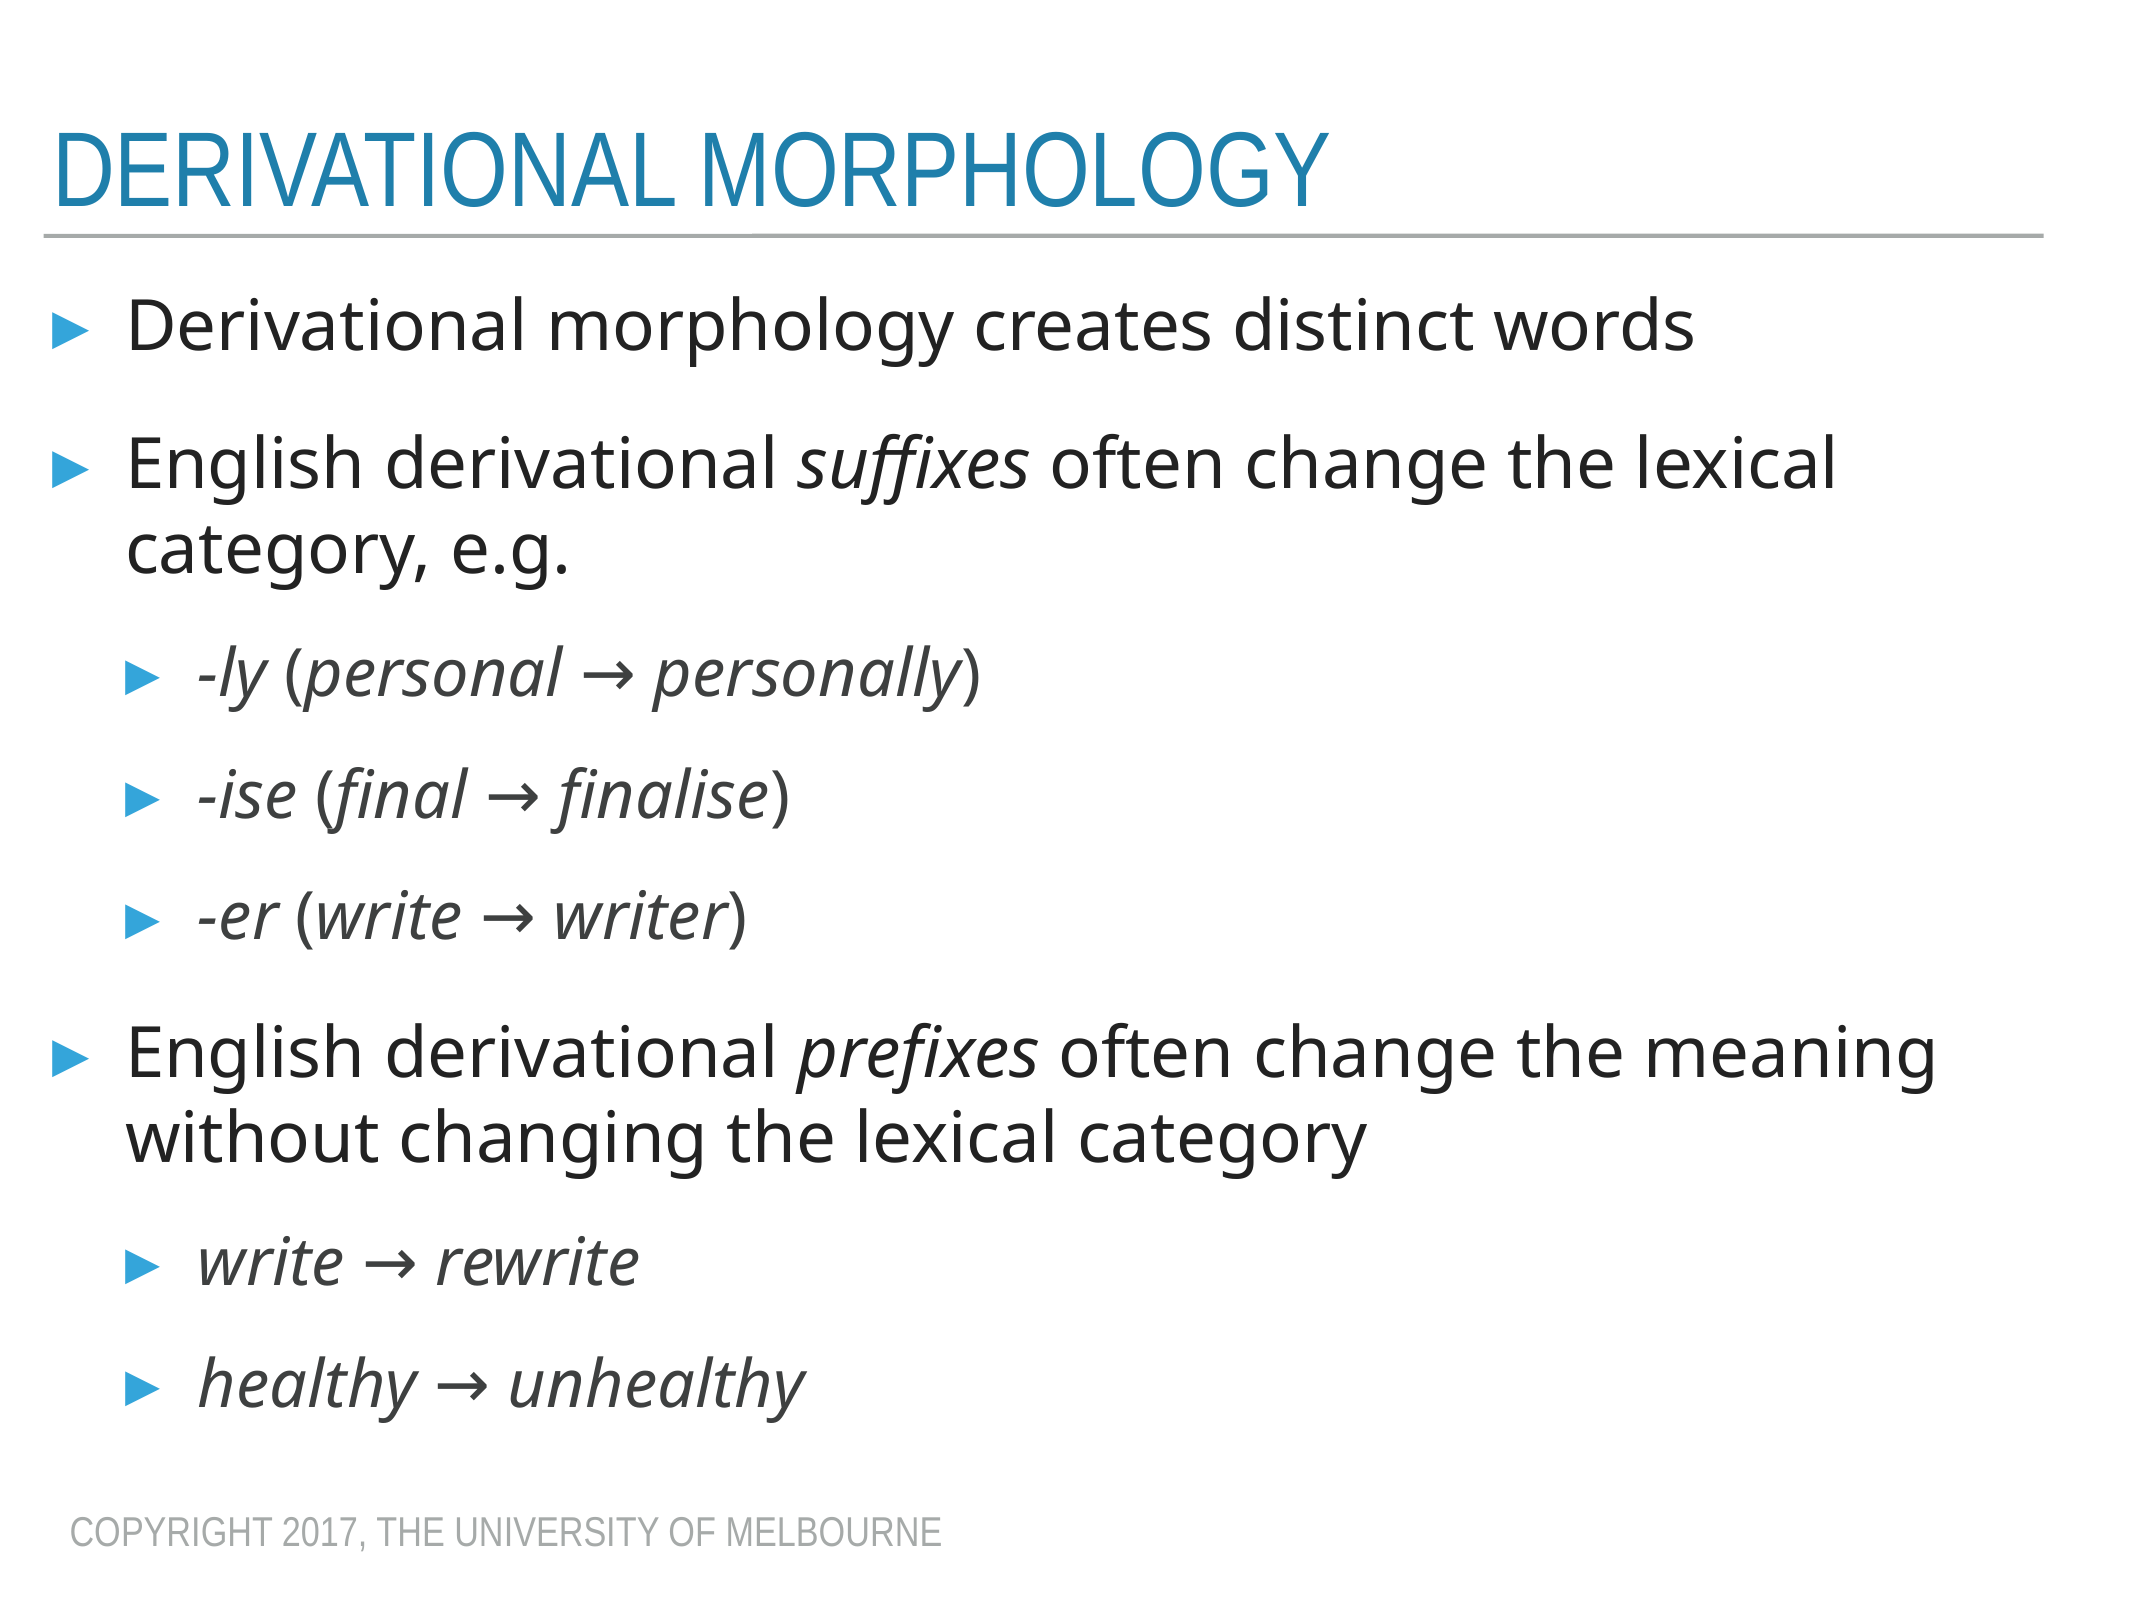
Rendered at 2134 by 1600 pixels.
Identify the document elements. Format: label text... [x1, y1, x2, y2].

list Derivational morphology creates distinct words English derivational suffixes often change the lexical category, e.g. -ly (personal → personally) -ise (final → finalise) -er (write → writer) English derivational prefixes often change the meaning without changing the lexical category write → rewrite healthy → unhealthy [43, 270, 2045, 1551]
title Derivational morphology [43, 116, 2045, 236]
